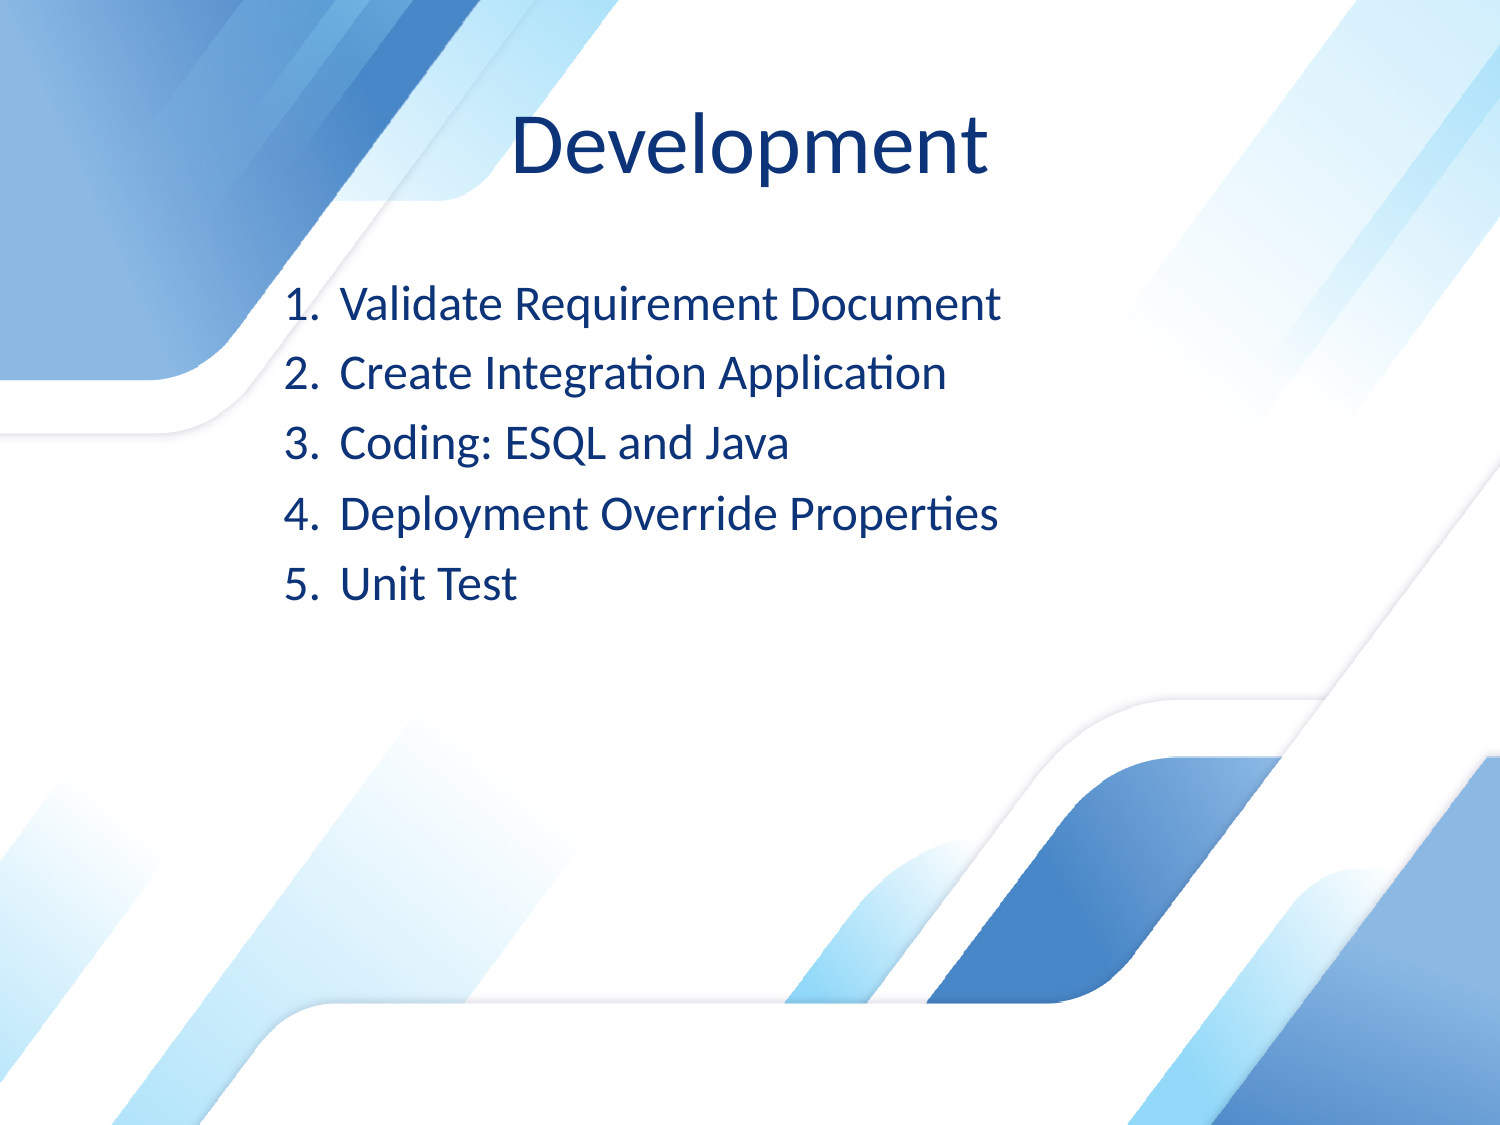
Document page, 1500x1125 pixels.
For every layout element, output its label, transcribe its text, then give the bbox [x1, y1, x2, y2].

title Development [75, 45, 1425, 233]
picture [0, 0, 1500, 1125]
list Validate Requirement Document Create Integration Application Coding: ESQL and Java Deployment Override Properties Unit Test [75, 262, 1425, 1005]
